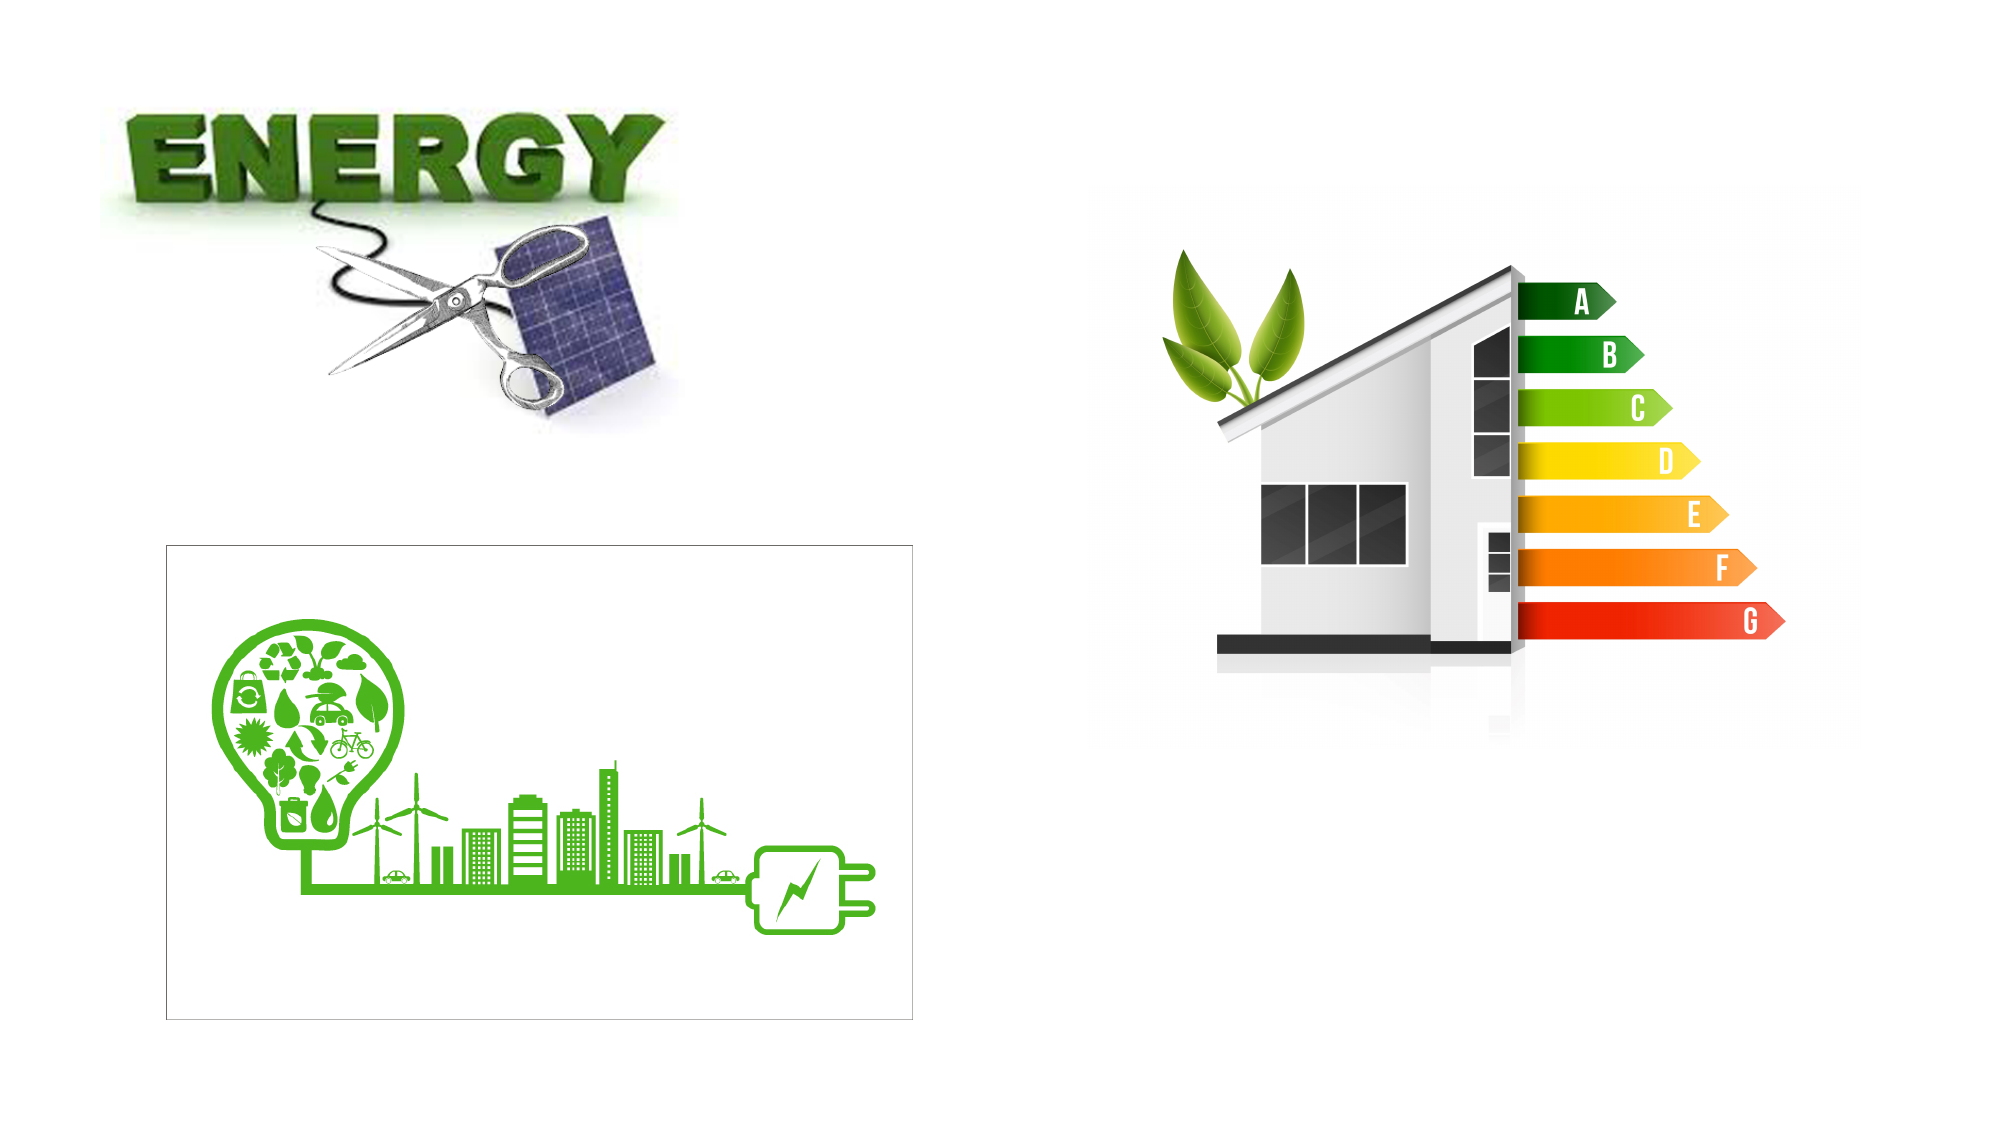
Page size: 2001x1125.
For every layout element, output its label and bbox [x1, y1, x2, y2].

picture [166, 545, 913, 1020]
picture [1087, 185, 1861, 749]
picture [100, 0, 685, 438]
